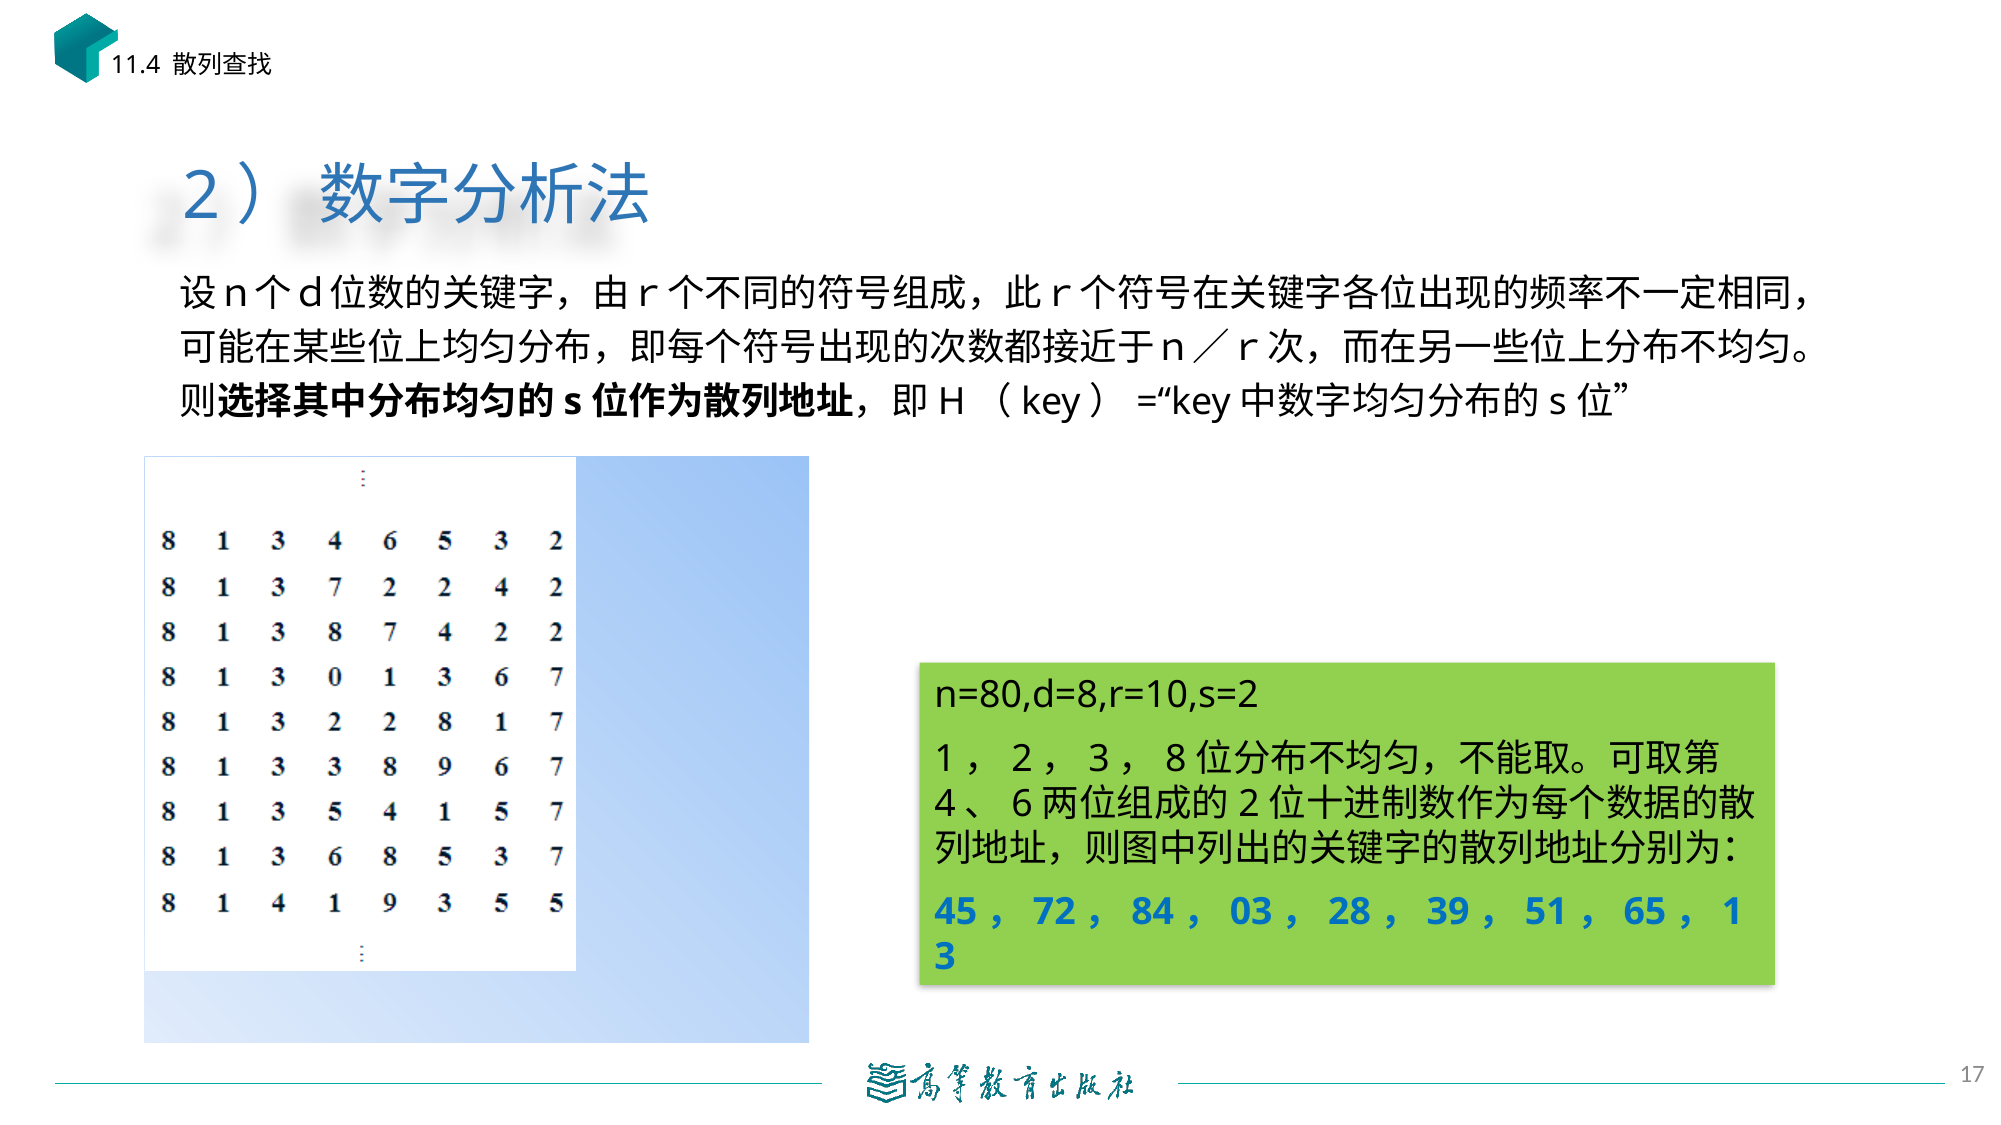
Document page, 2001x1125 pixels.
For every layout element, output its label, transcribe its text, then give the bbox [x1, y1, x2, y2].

slide_number 17 [1550, 1042, 2000, 1103]
subtitle 11.4 散列查找 [95, 44, 894, 99]
text_box n=80,d=8,r=10,s=2 1，2，3，8位分布不均匀，不能取。可取第4、6两位组成的2位十进制数作为每个数据的散列地址，则图中列出的关键字的散列地址分别为： 45，72，84，03，28，39，51，65，13 [919, 662, 1775, 985]
text_box 2） 数字分析法 [144, 134, 691, 241]
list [144, 456, 810, 1043]
list 设ｎ个ｄ位数的关键字，由ｒ个不同的符号组成，此ｒ个符号在关键字各位出现的频率不一定相同，可能在某些位上均匀分布，即每个符号出现的次数都接近于ｎ／ｒ次，而在另一些位上分布不均匀。则选择其中分布均匀的s位作为散列地址，即H（key）=“key中数字均匀分布的s位” [164, 277, 1863, 430]
picture [867, 1063, 1133, 1103]
